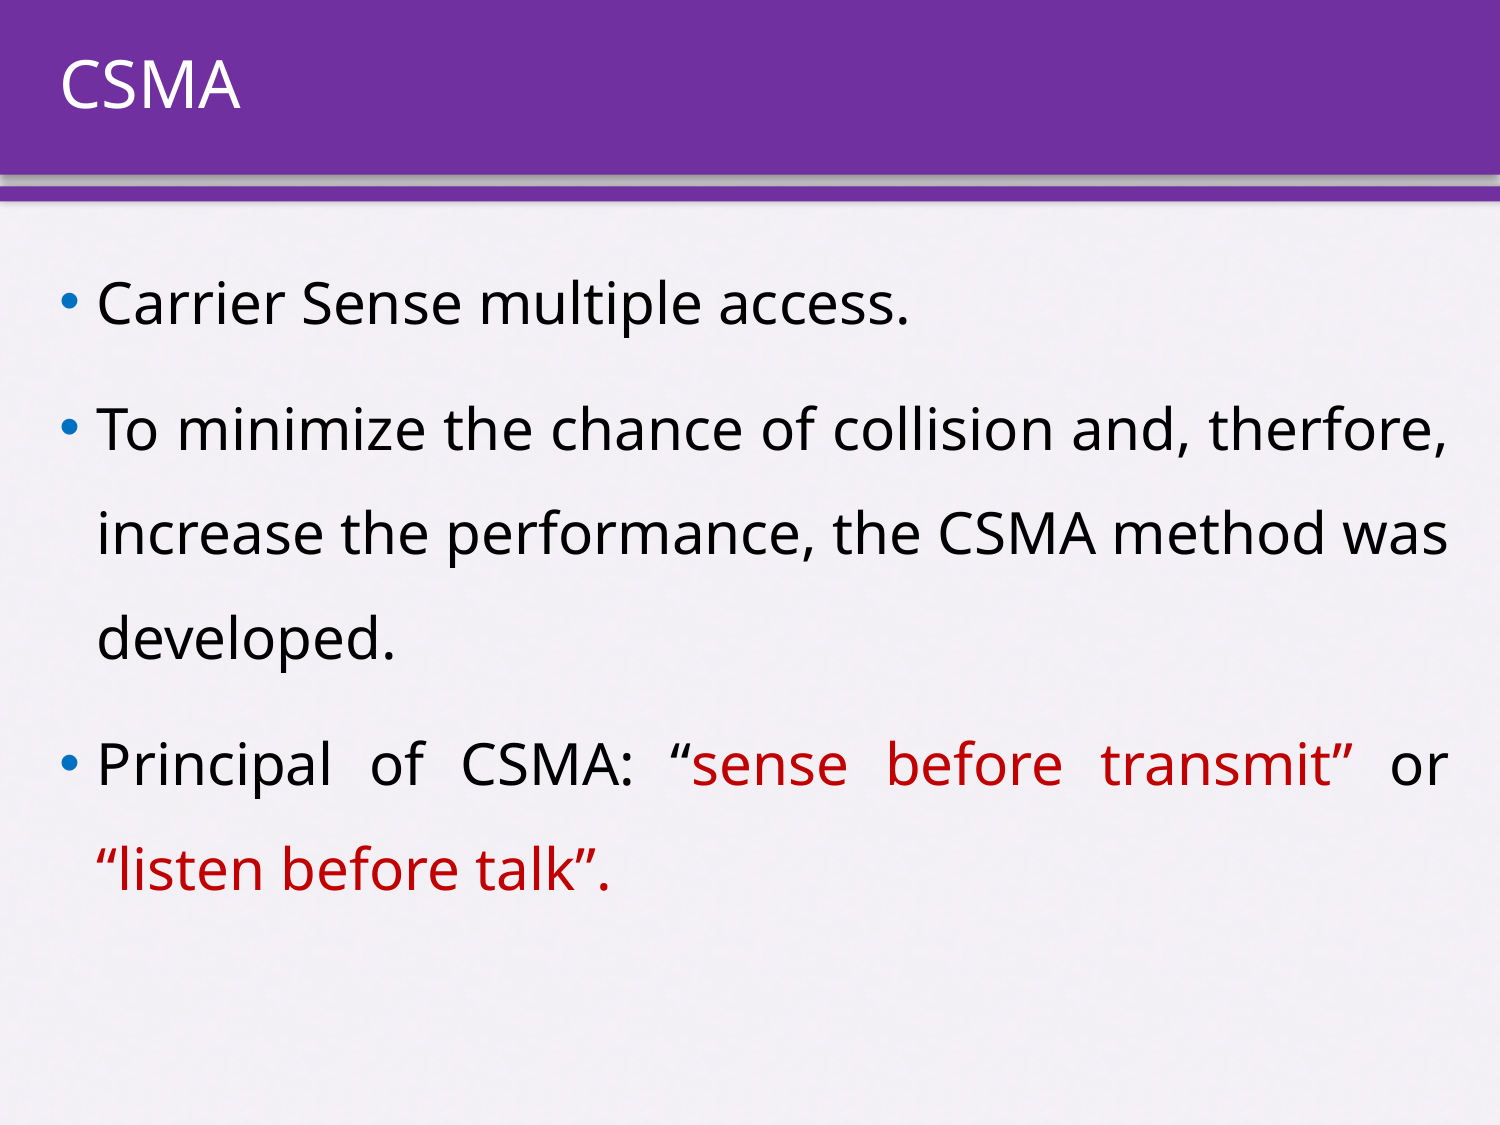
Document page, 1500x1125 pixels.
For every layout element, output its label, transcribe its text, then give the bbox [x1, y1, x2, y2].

title CSMA [44, 0, 1464, 175]
list Carrier Sense multiple access. To minimize the chance of collision and, therfore, increase the performance, the CSMA method was developed. Principal of CSMA: “sense before transmit” or “listen before talk”. [44, 223, 1464, 1043]
